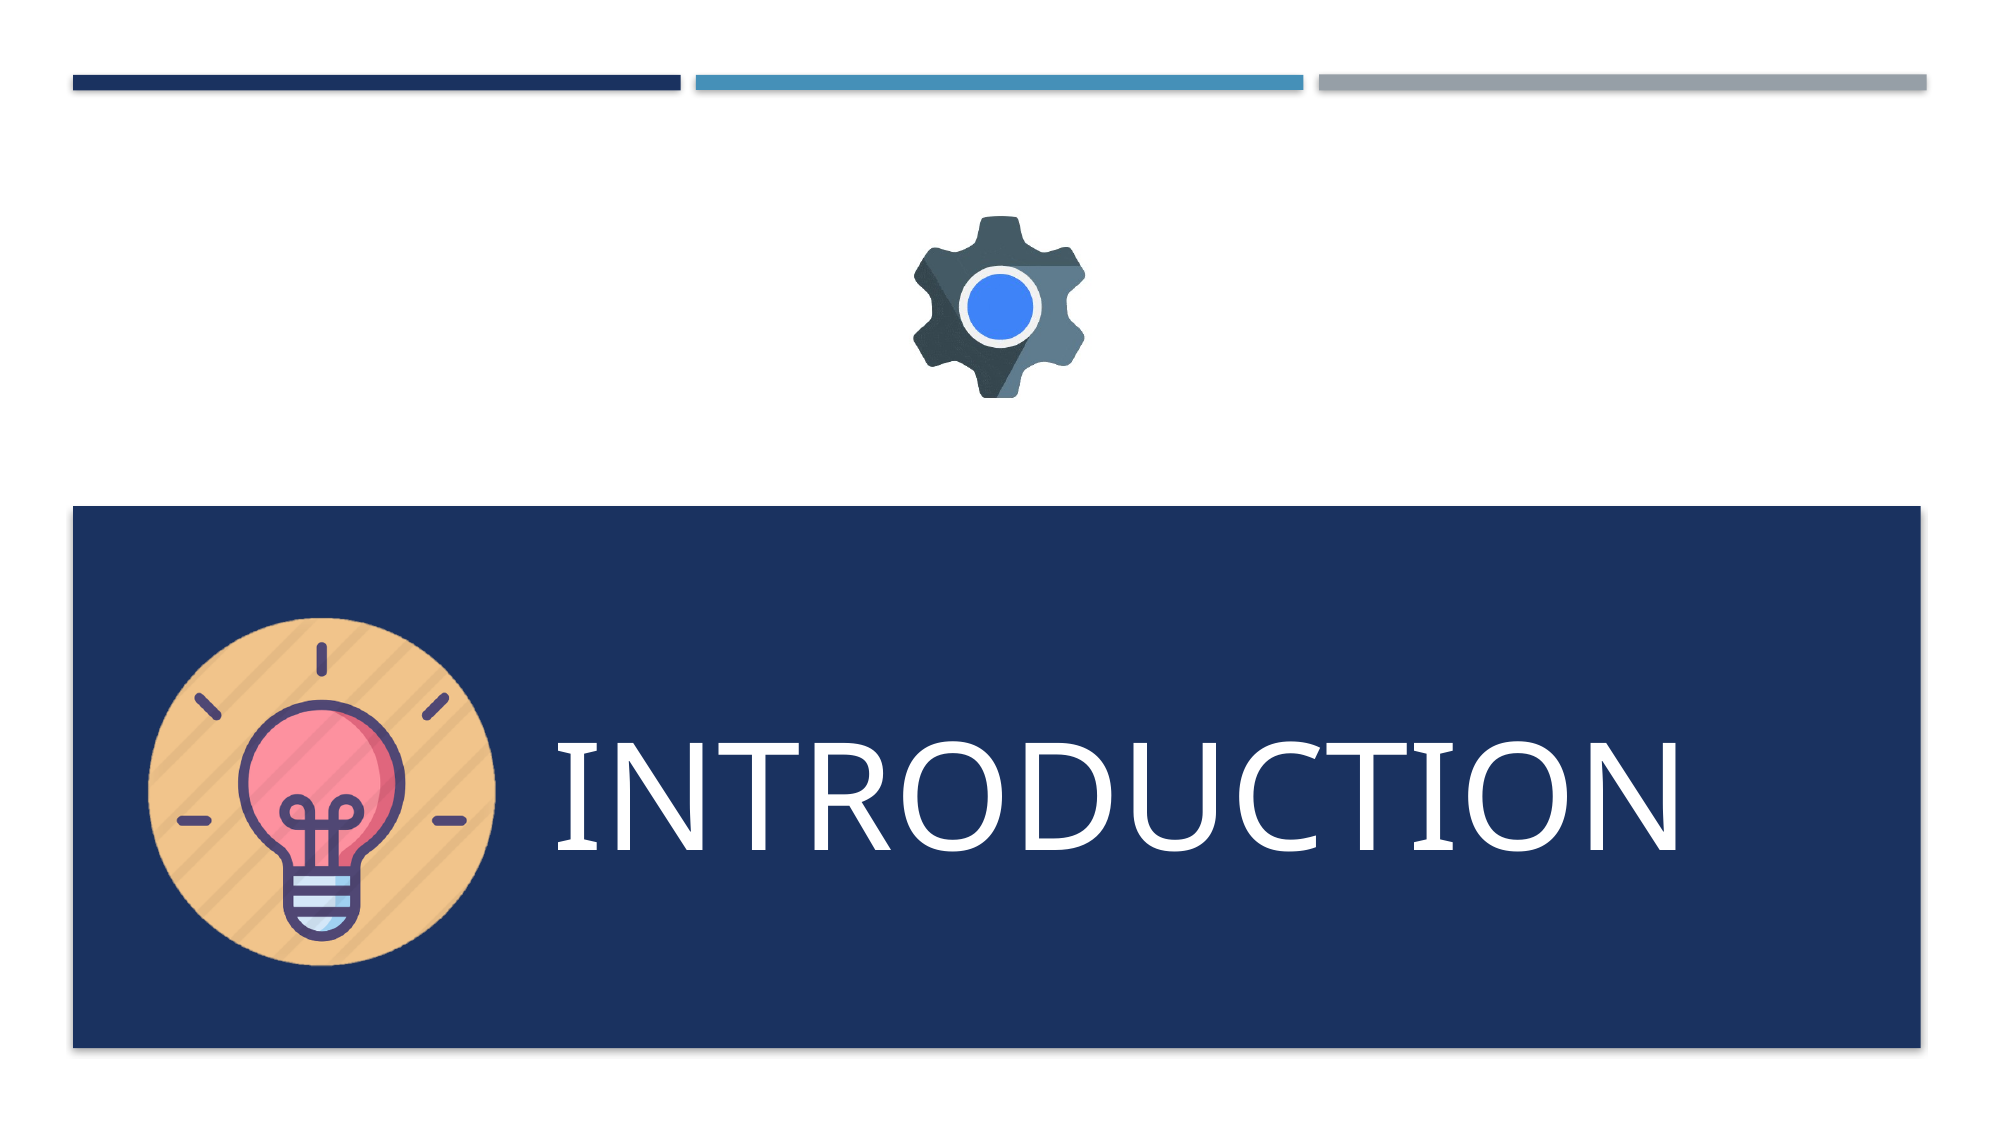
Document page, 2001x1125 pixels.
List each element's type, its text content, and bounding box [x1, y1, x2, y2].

text_box INTRODUCTION [667, 693, 1859, 888]
picture [747, 116, 1253, 497]
picture [0, 612, 663, 972]
